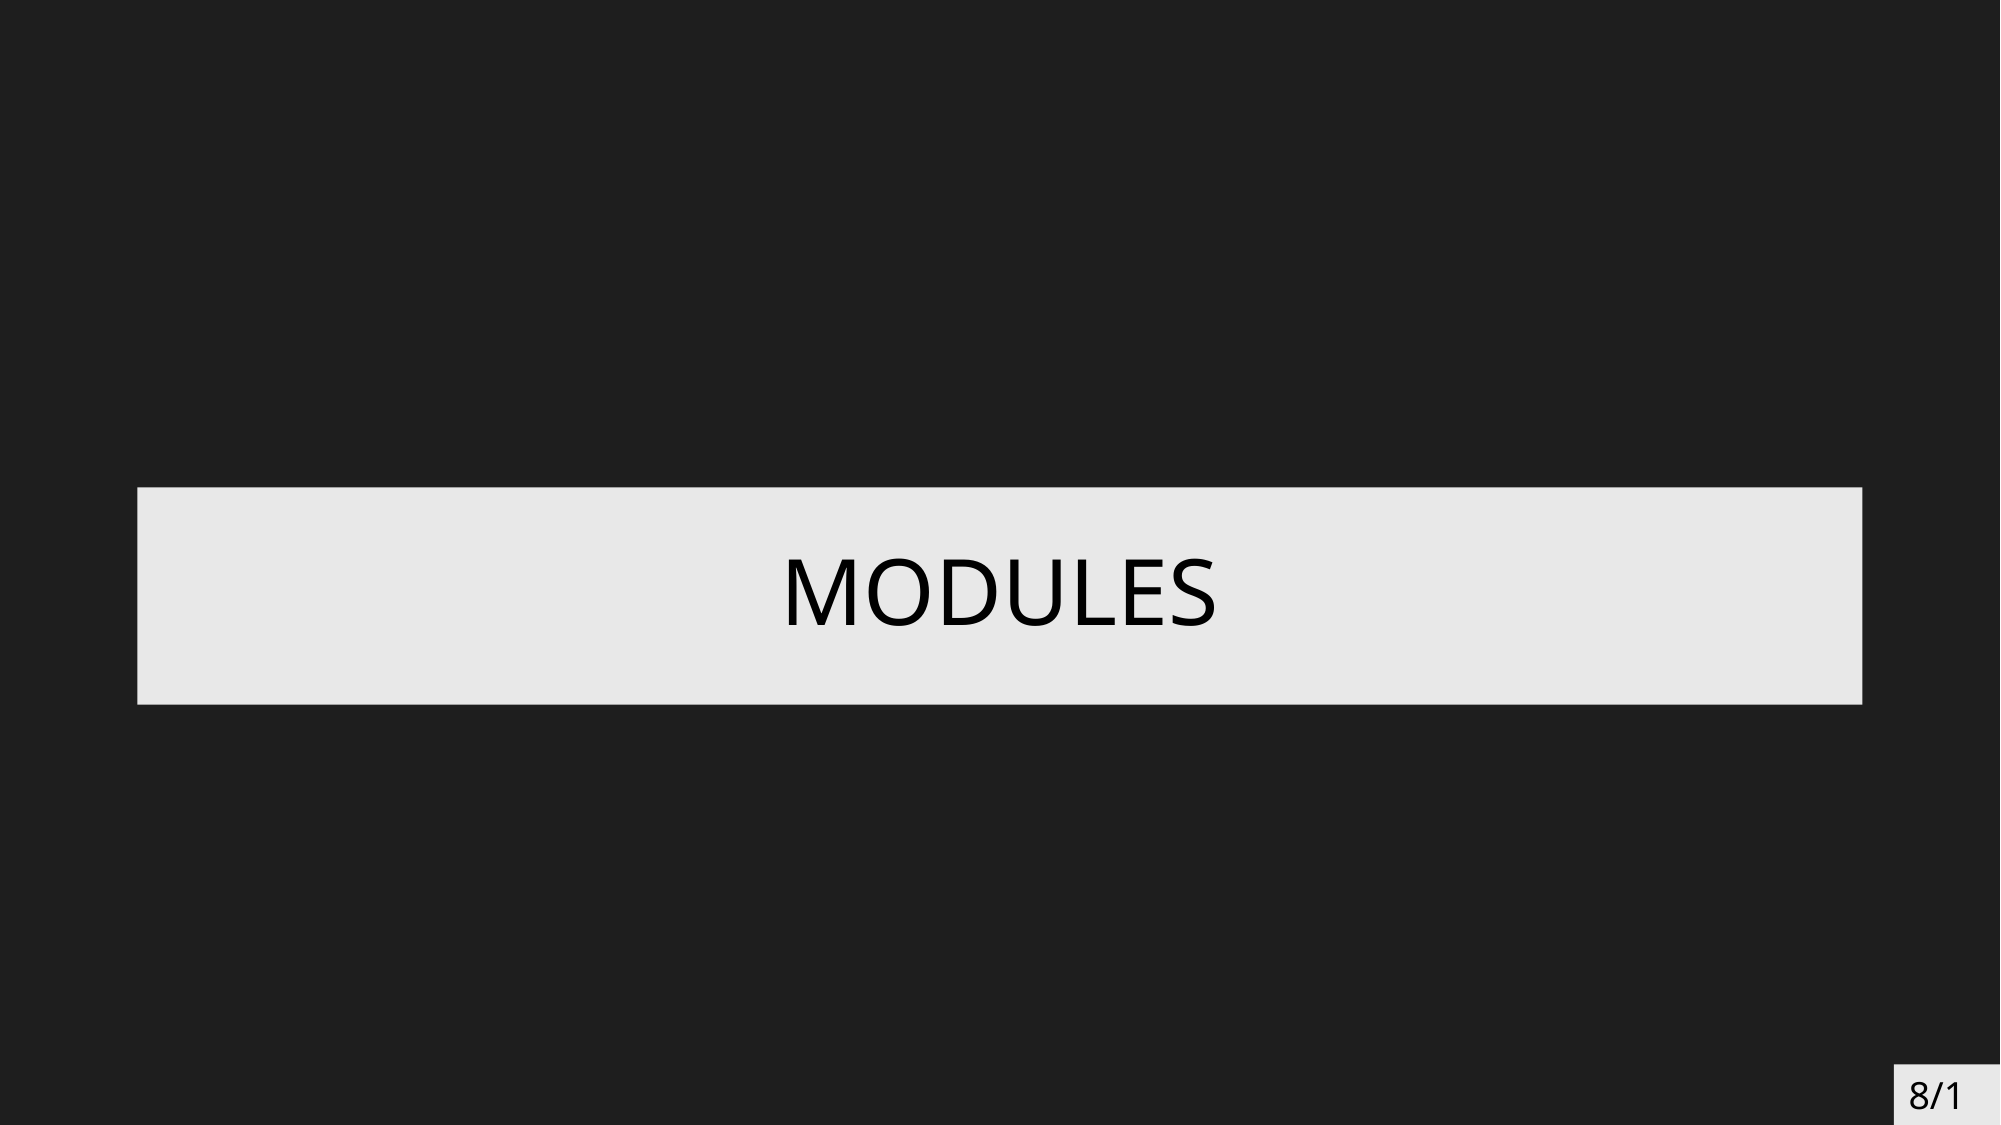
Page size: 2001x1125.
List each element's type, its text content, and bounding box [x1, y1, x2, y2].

title MODULES [137, 487, 1863, 705]
text_box 8/12 [1893, 1064, 2000, 1125]
